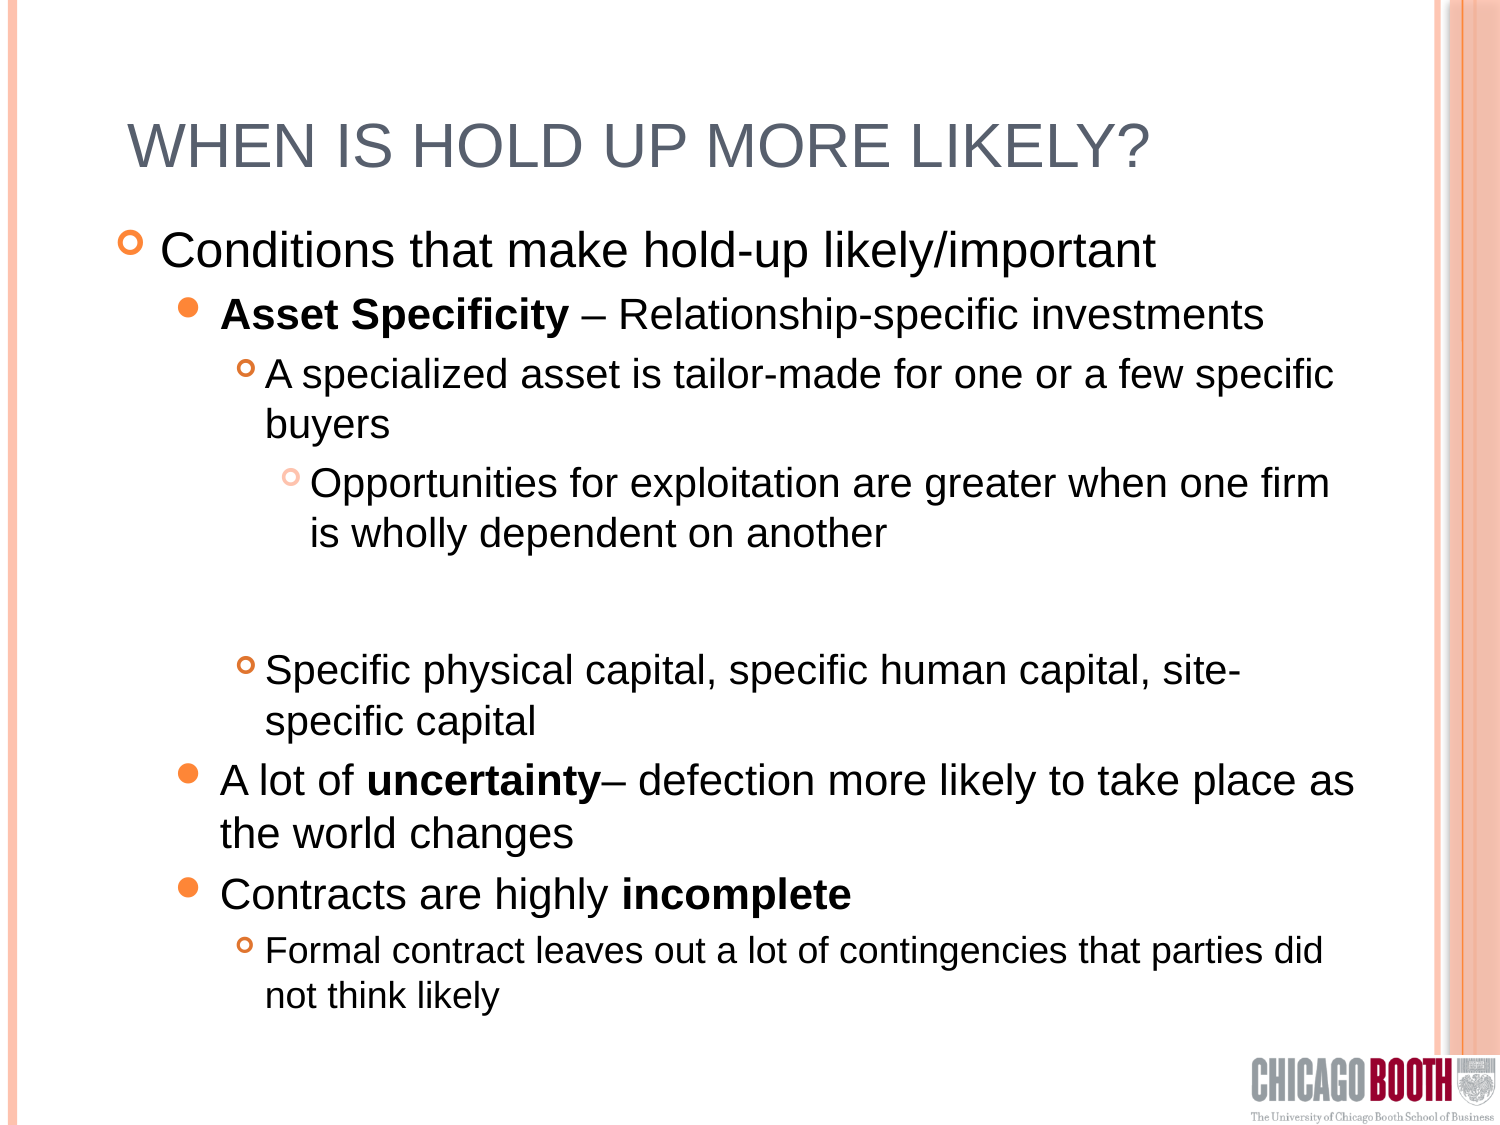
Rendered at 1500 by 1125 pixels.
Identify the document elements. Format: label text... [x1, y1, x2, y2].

title When is hold up more likely? [112, 0, 1388, 188]
picture [1246, 1055, 1500, 1125]
list Conditions that make hold-up likely/important Asset Specificity – Relationship-specific investments A specialized asset is tailor-made for one or a few specific buyers Opportunities for exploitation are greater when one firm is wholly dependent on another Specific physical capital, specific human capital, site-specific capital A lot of uncertainty– defection more likely to take place as the world changes Contracts are highly incomplete Formal contract leaves out a lot of contingencies that parties did not think likely [99, 174, 1376, 1001]
